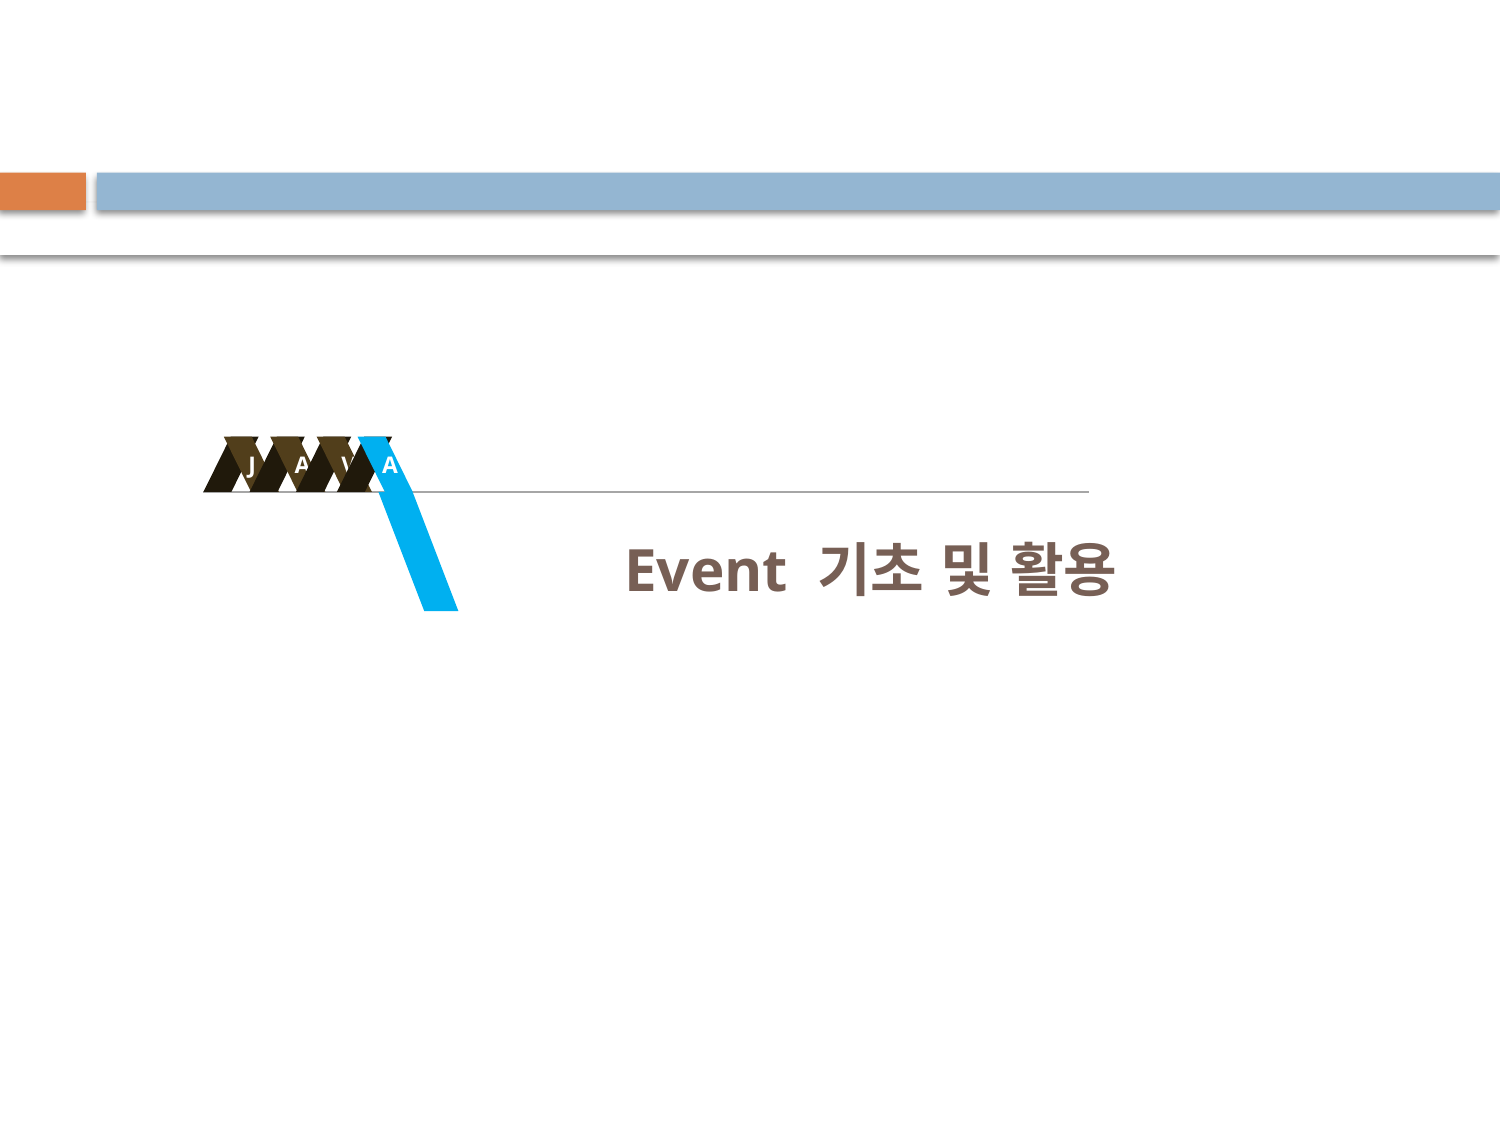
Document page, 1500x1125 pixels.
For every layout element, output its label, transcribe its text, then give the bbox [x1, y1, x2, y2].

title Event 기초 및 활용 [465, 455, 1277, 611]
